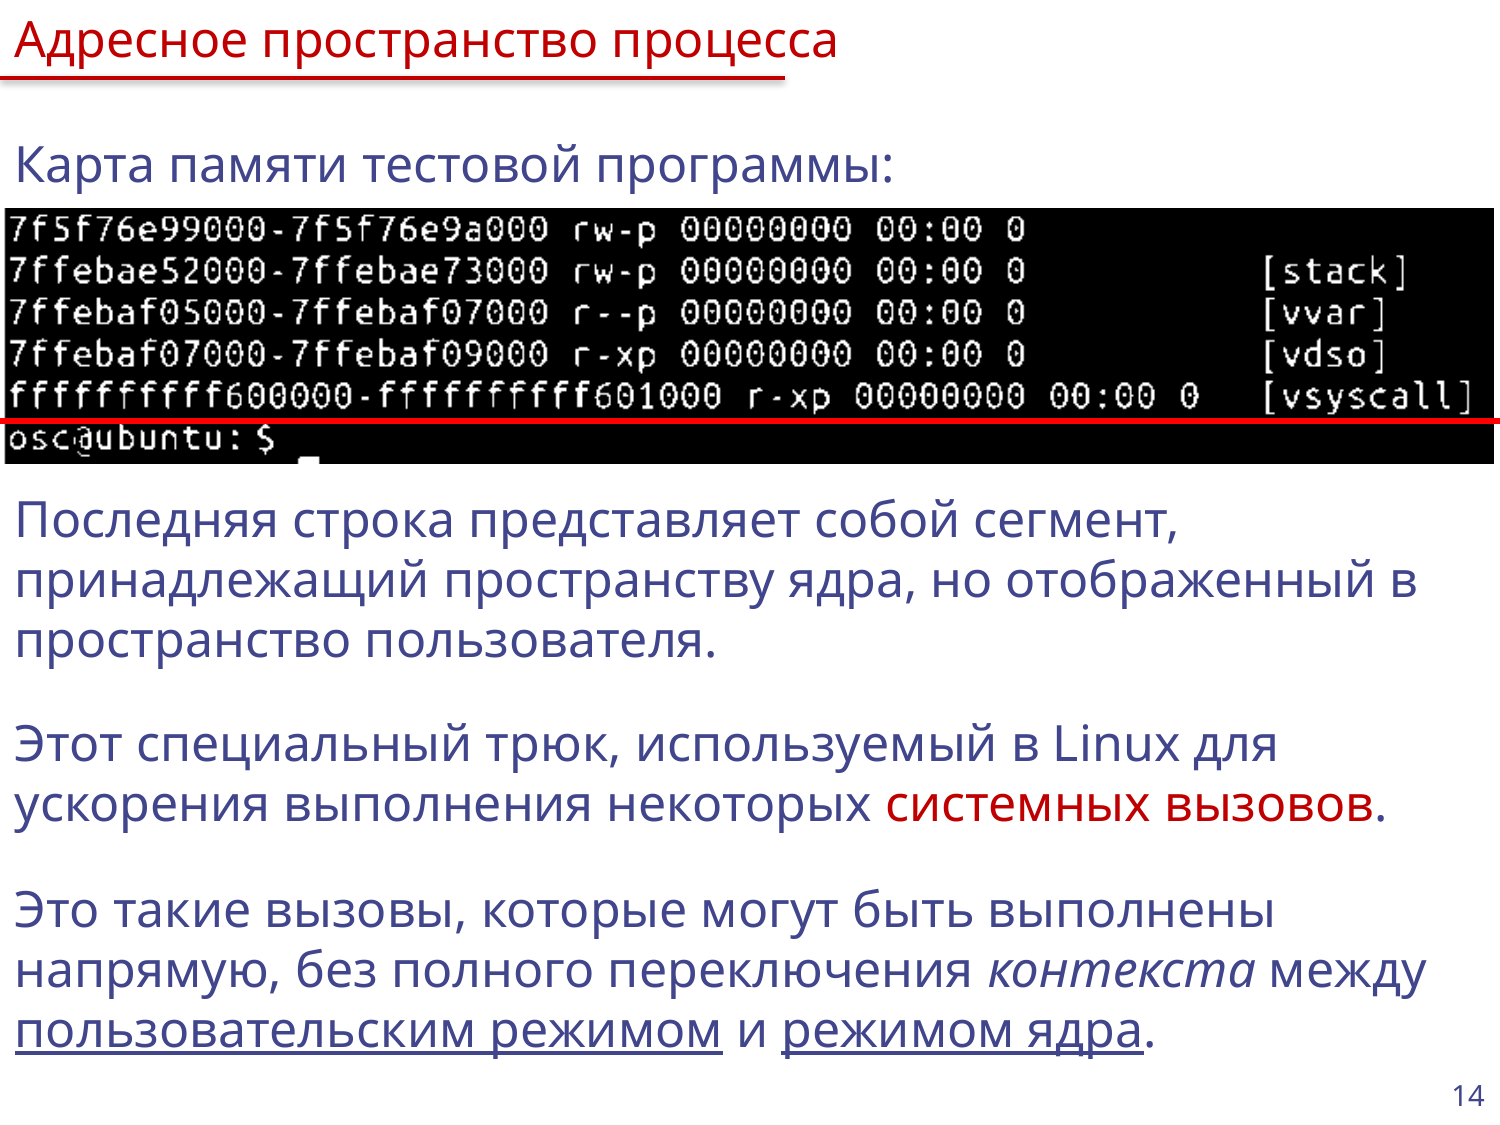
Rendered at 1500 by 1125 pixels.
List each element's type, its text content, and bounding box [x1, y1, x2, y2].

picture [0, 207, 1494, 420]
picture [0, 422, 1494, 465]
text_box Адресное пространство процесса [0, 0, 1500, 75]
text_box Этот специальный трюк, используемый в Linux для ускорения выполнения некоторых системных вызовов. [0, 704, 1500, 839]
slide_number 14 [1187, 1065, 1500, 1125]
text_box Последняя строка представляет собой сегмент, принадлежащий пространству ядра, но отображенный в пространство пользователя. [0, 479, 1500, 675]
text_box Это такие вызовы, которые могут быть выполнены напрямую, без полного переключения контекста между пользовательским режимом и режимом ядра. [0, 869, 1500, 1065]
text_box Карта памяти тестовой программы: [0, 125, 1500, 201]
